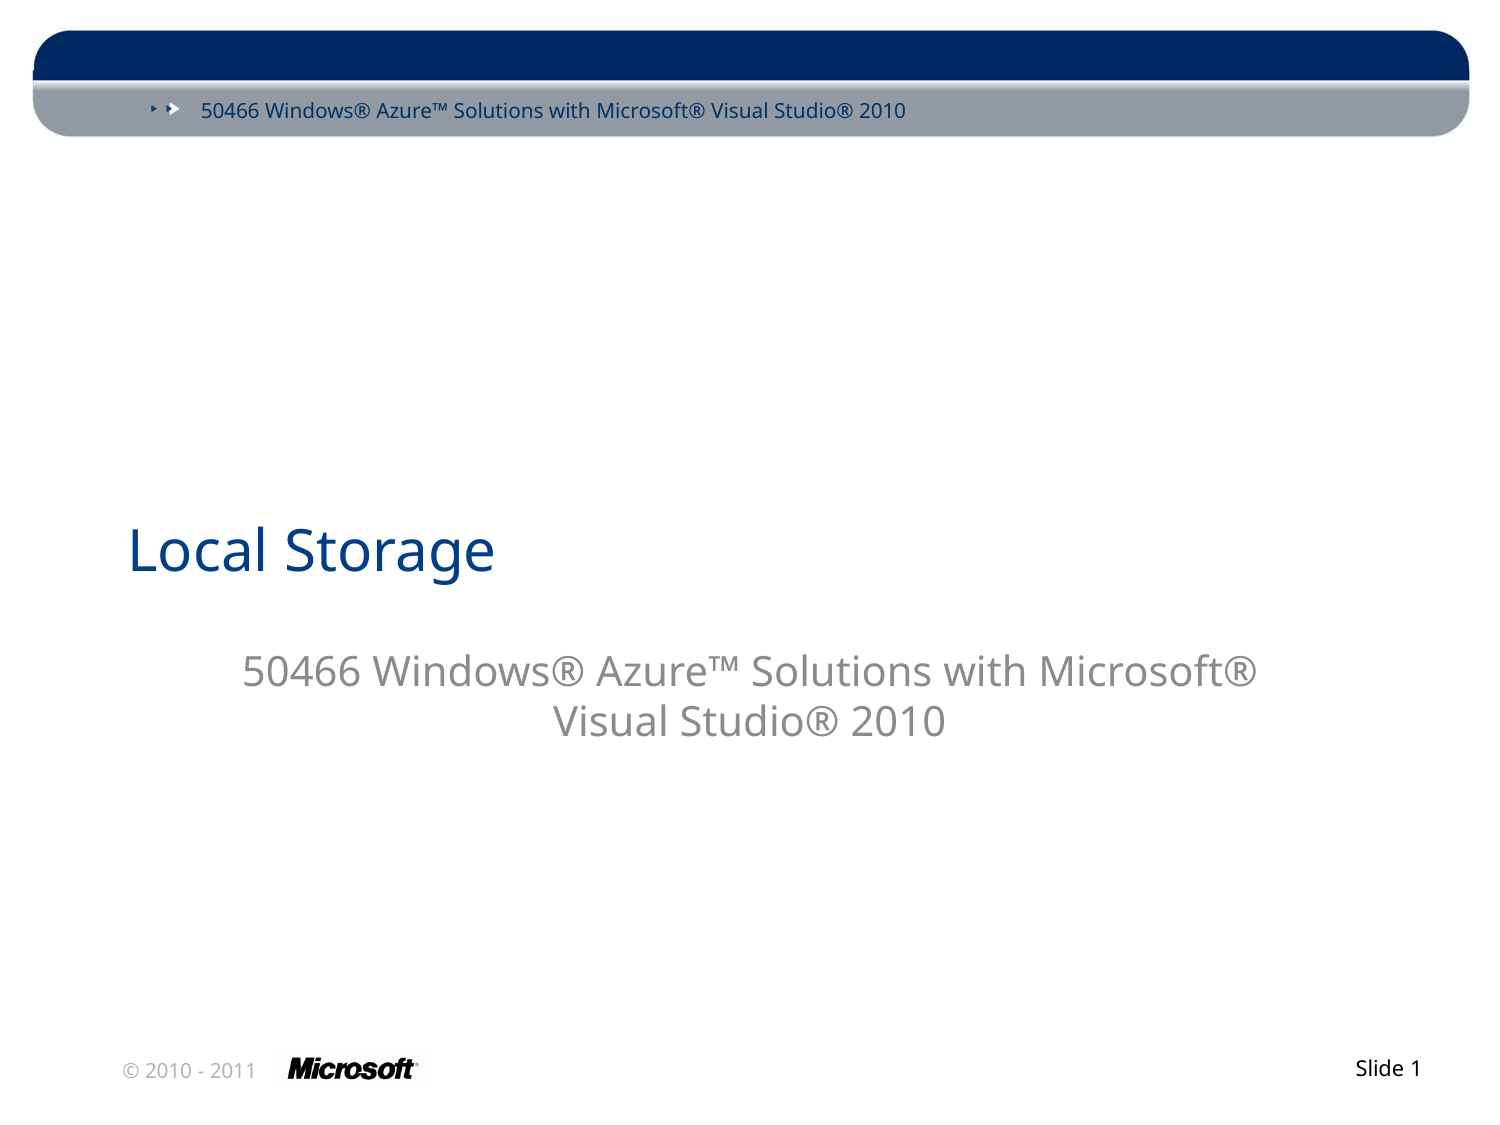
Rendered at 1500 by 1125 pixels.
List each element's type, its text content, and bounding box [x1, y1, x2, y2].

picture [275, 1050, 429, 1088]
picture [0, 1, 1500, 159]
title Local Storage [112, 349, 1388, 591]
subtitle 50466 Windows® Azure™ Solutions with Microsoft® Visual Studio® 2010 [225, 637, 1275, 925]
